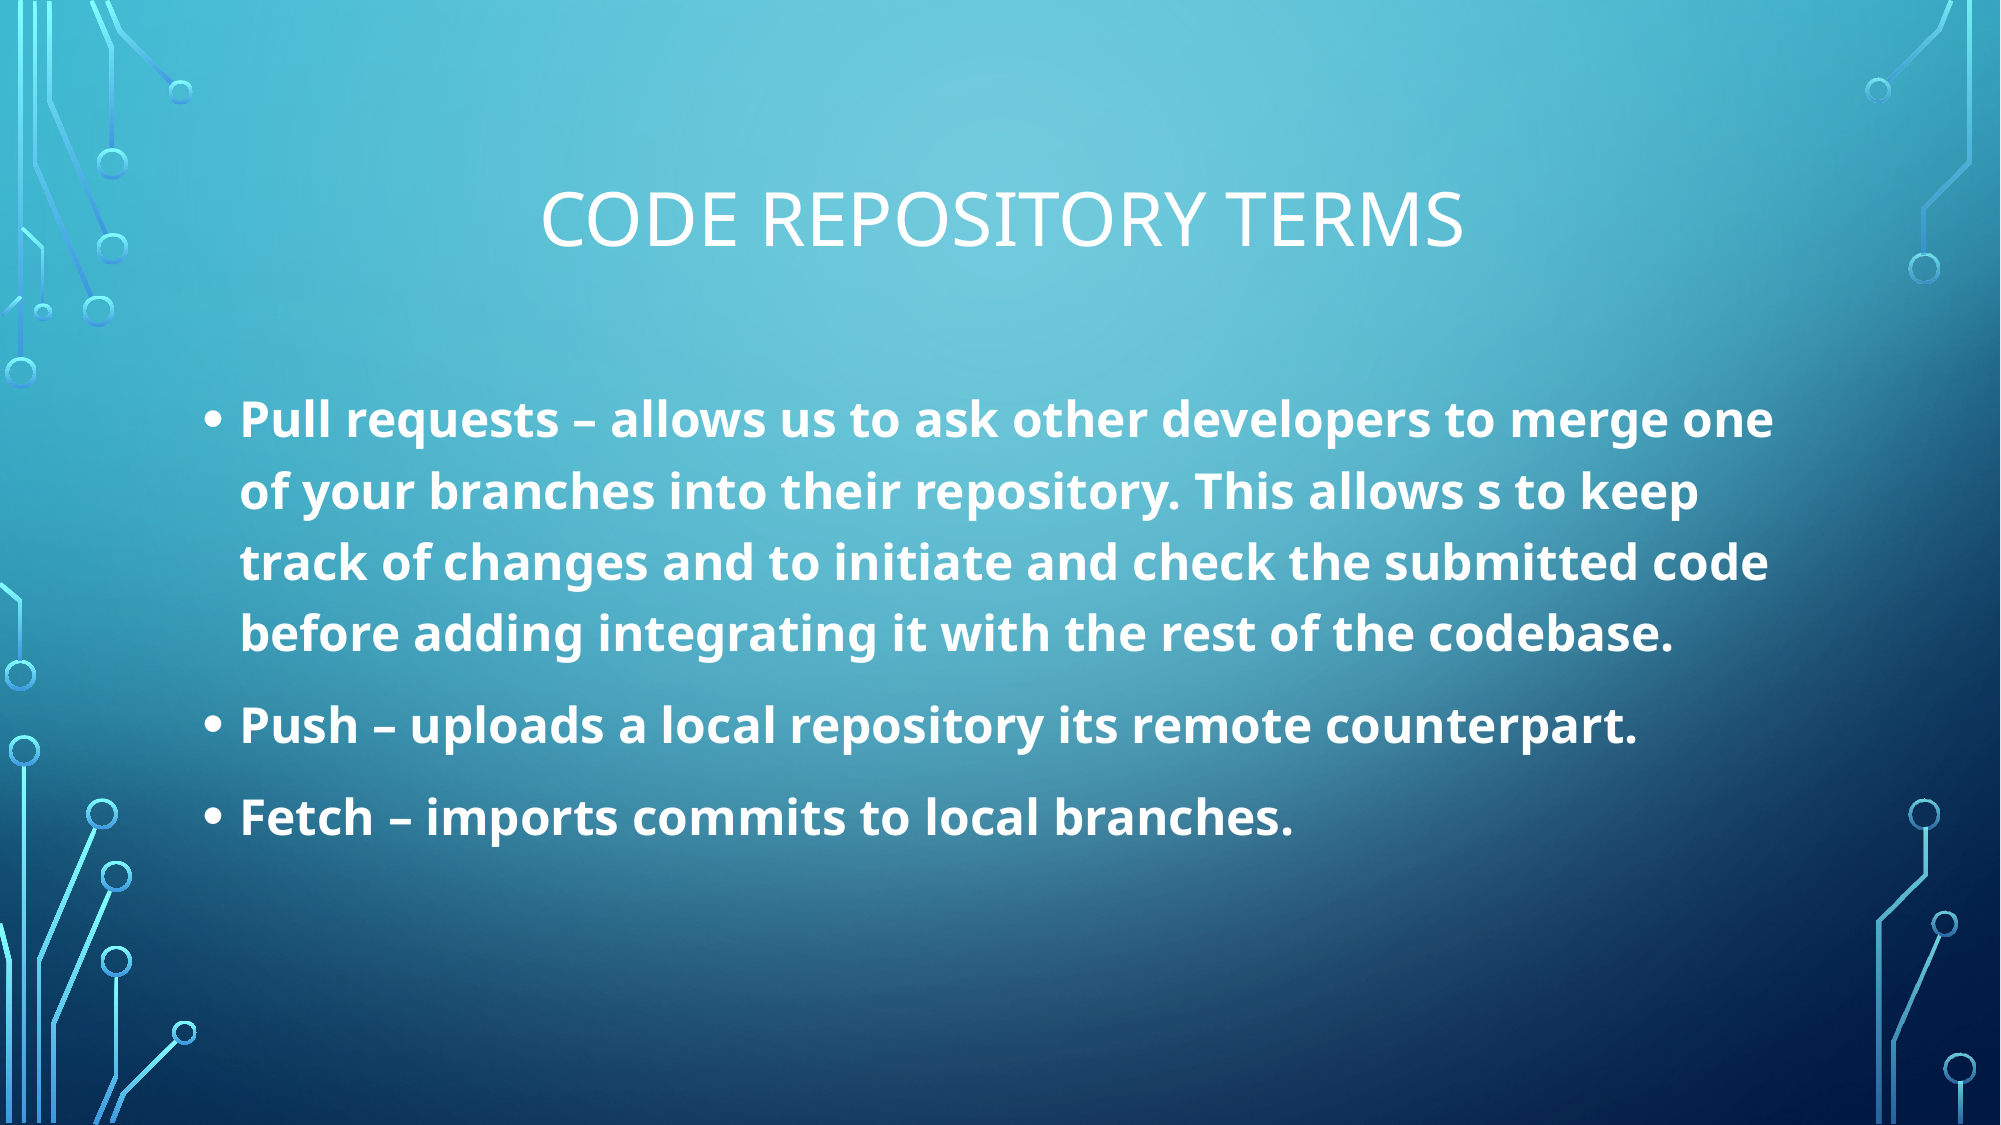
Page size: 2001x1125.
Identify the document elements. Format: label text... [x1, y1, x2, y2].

list Pull requests – allows us to ask other developers to merge one of your branches into their repository. This allows s to keep track of changes and to initiate and check the submitted code before adding integrating it with the rest of the codebase. Push – uploads a local repository its remote counterpart. Fetch – imports commits to local branches. [187, 369, 1813, 950]
title code repository Terms [31, 101, 1974, 344]
